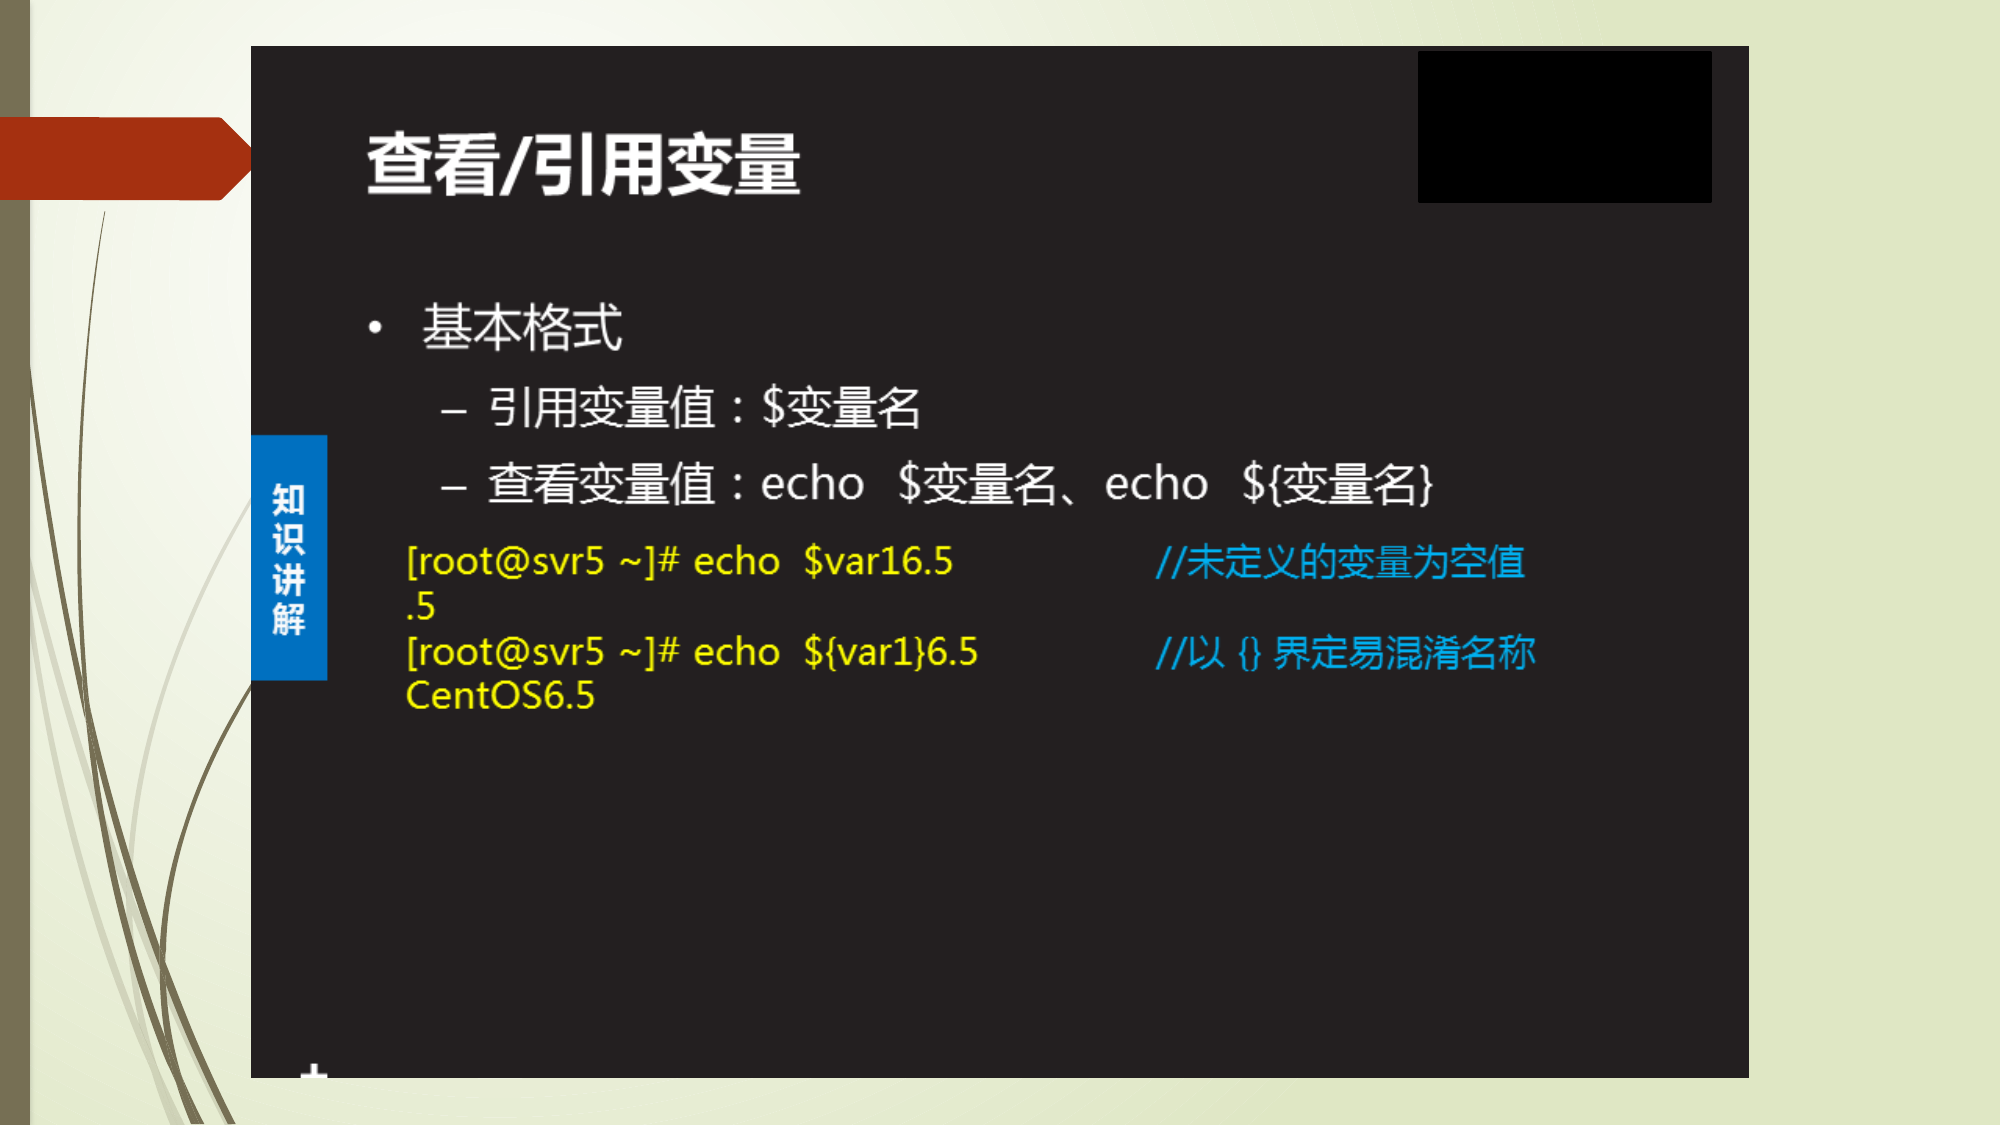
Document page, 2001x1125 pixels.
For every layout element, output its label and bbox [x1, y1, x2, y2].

picture [251, 46, 1749, 1079]
